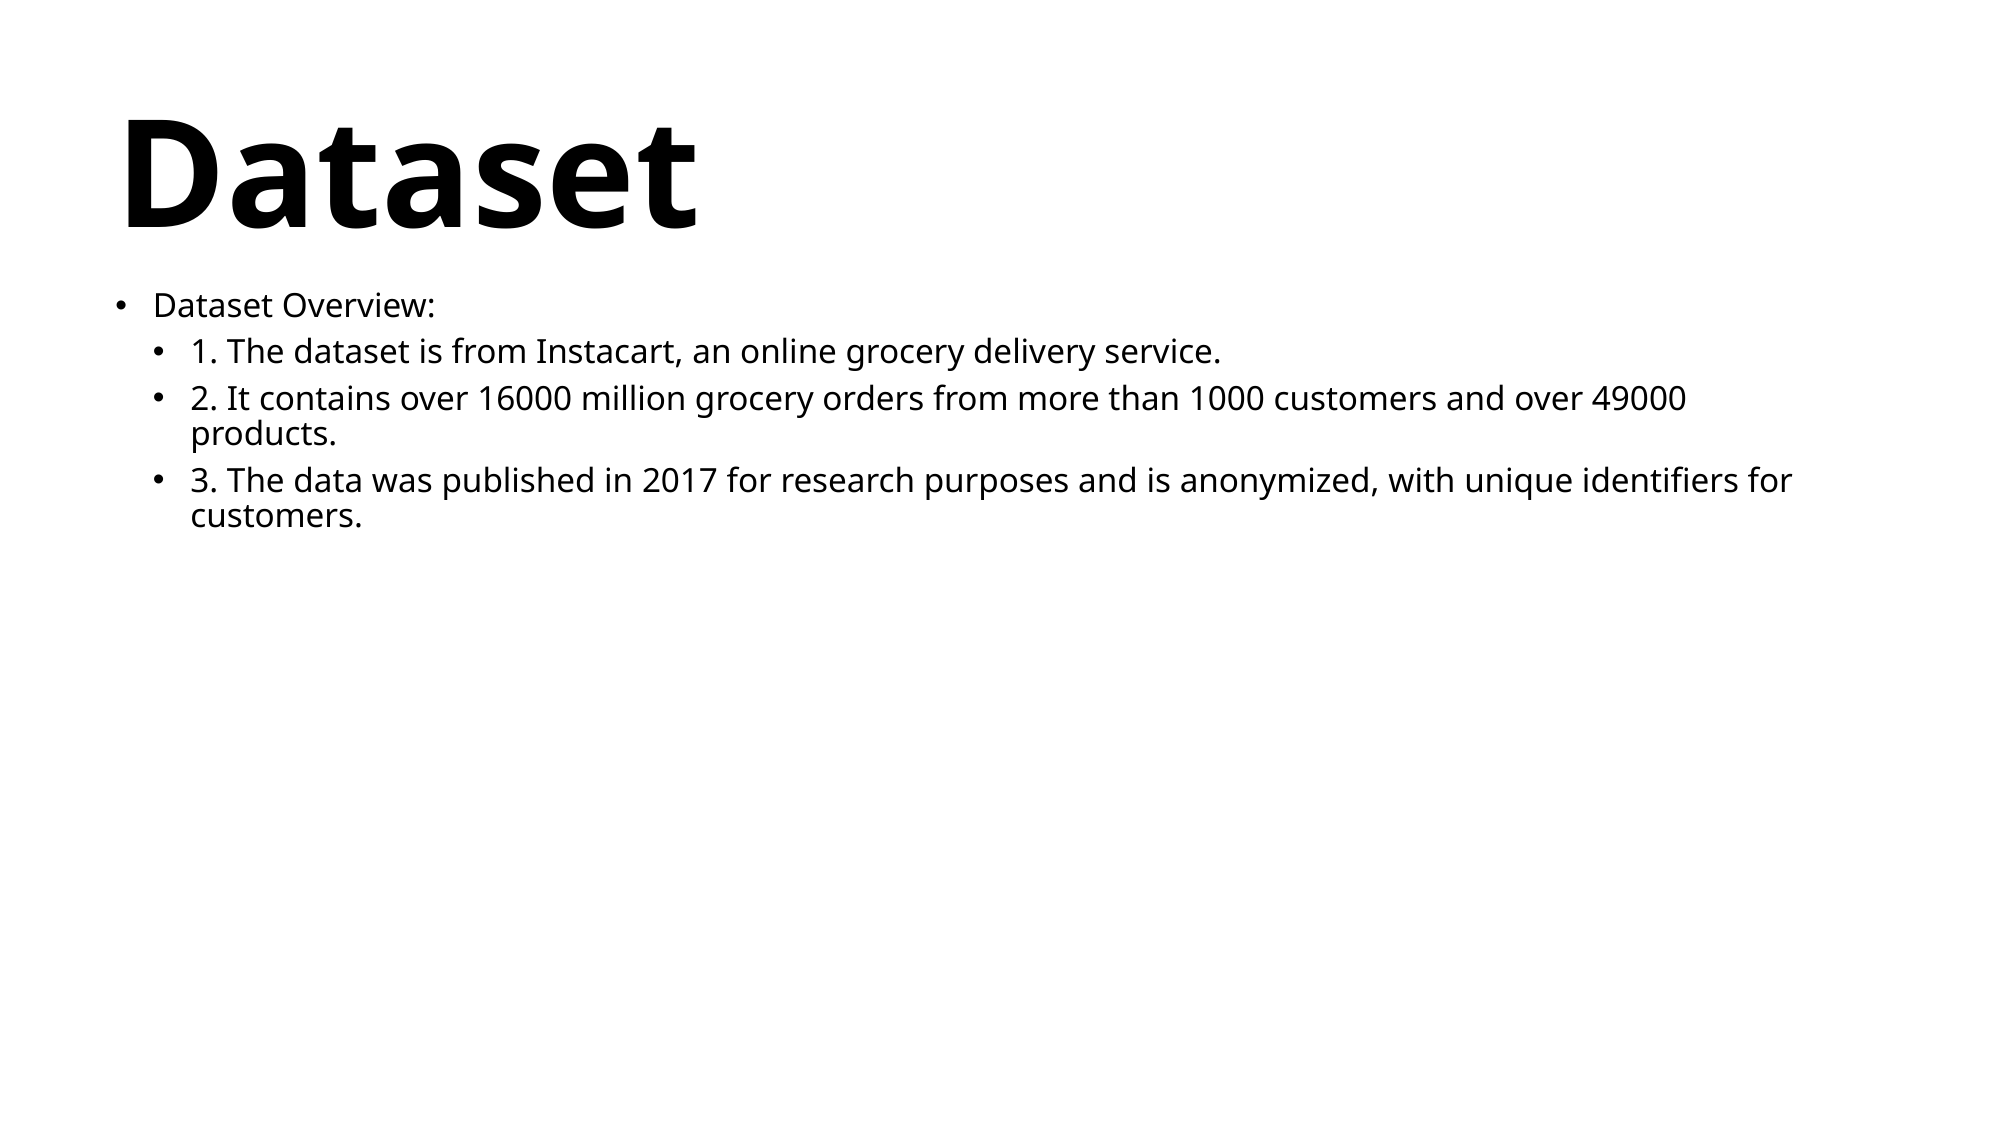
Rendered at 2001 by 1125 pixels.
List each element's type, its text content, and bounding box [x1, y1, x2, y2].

list Dataset Overview: 1. The dataset is from Instacart, an online grocery delivery service. 2. It contains over 16000 million grocery orders from more than 1000 customers and over 49000 products. 3. The data was published in 2017 for research purposes and is anonymized, with unique identifiers for customers. [100, 281, 1849, 1035]
title Dataset [100, 90, 1849, 276]
